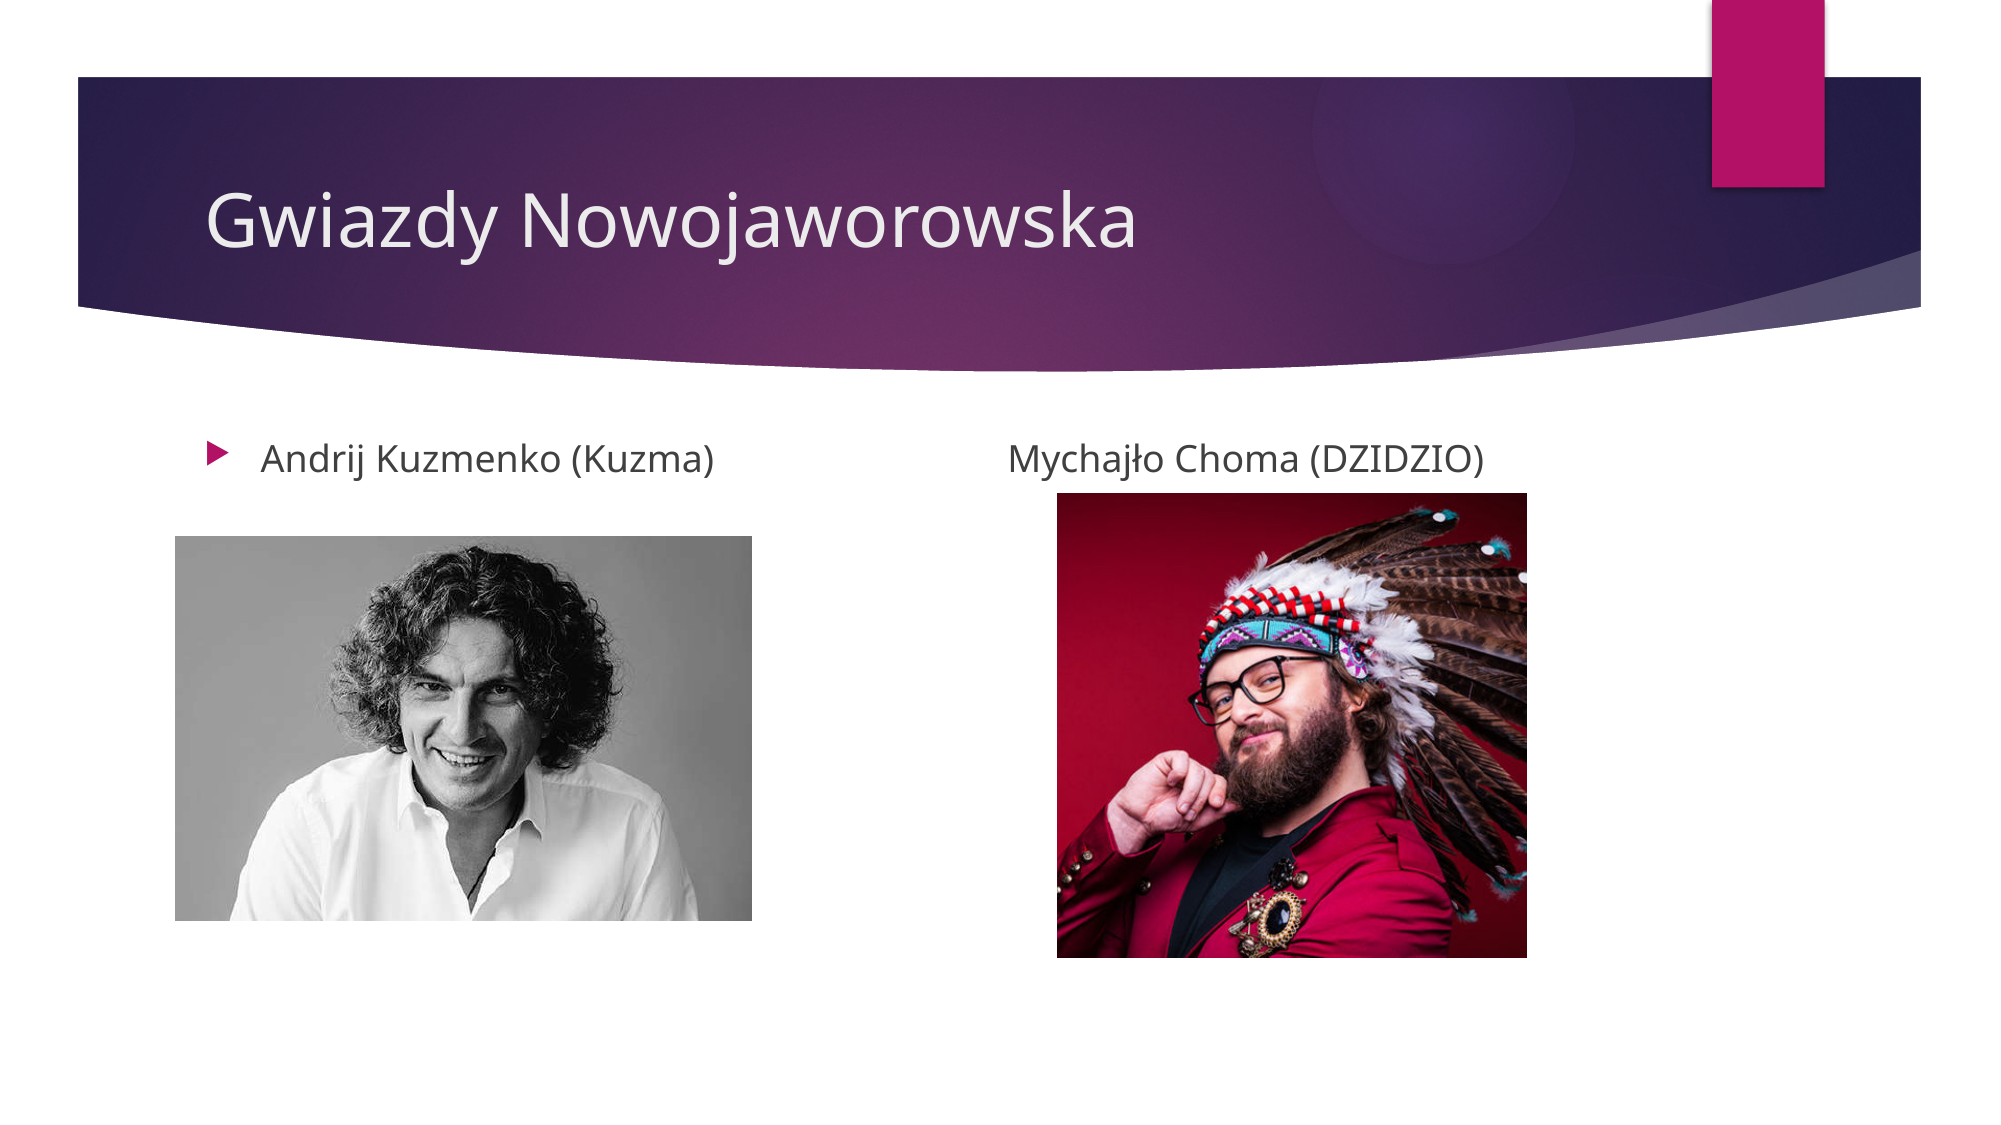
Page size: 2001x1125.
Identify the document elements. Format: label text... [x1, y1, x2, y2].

title Gwiazdy Nowojaworowska [189, 159, 1627, 276]
picture [174, 536, 752, 922]
list Andrij Kuzmenko (Kuzma) Mychajło Choma (DZIDZIO) [189, 427, 1638, 988]
picture [1057, 493, 1527, 958]
